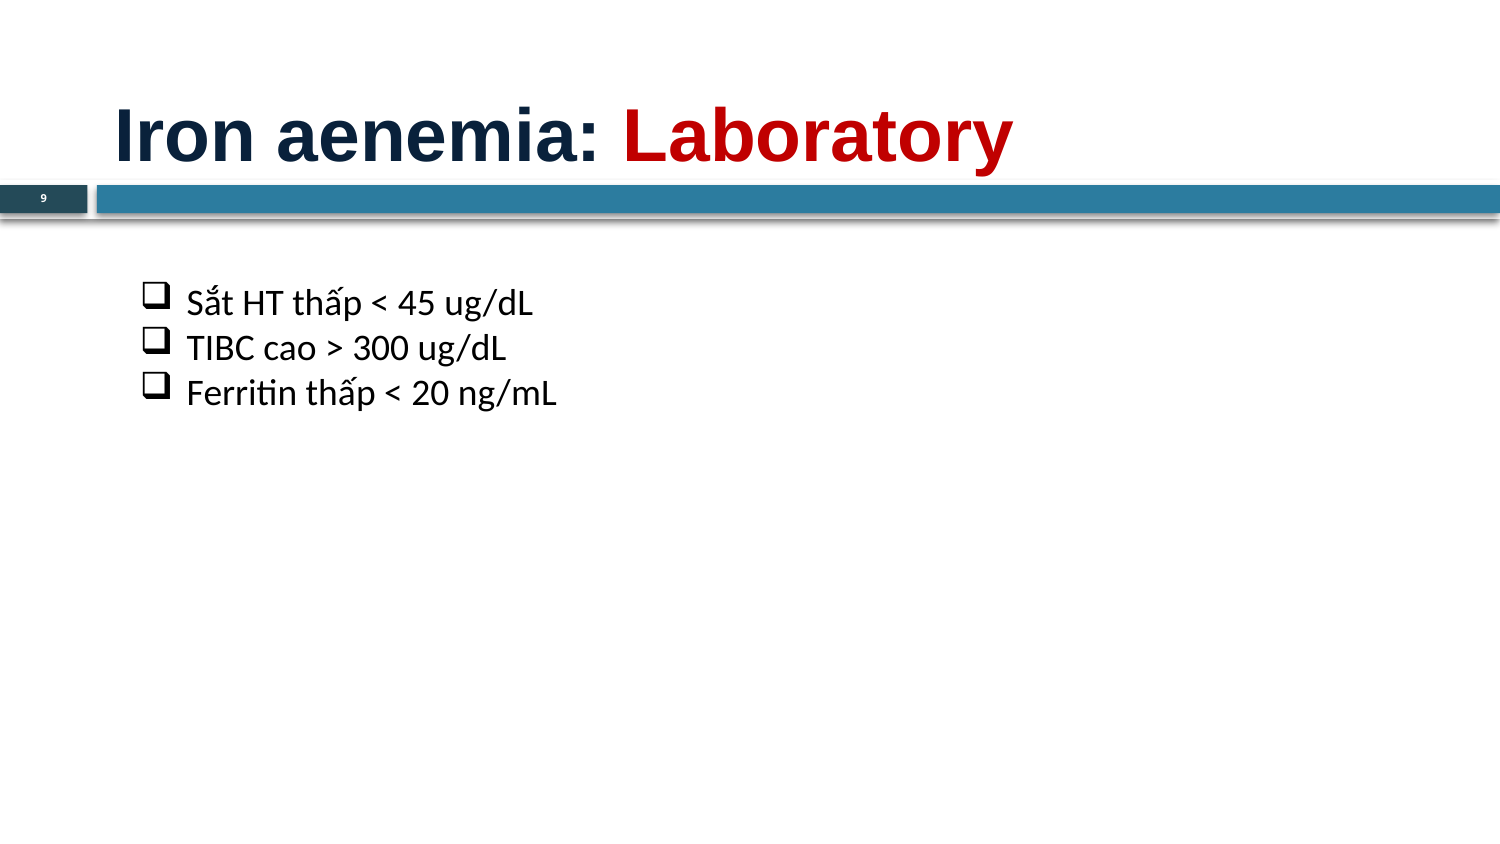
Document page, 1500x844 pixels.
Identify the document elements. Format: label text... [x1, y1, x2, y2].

text_box Sắt HT thấp < 45 ug/dL TIBC cao > 300 ug/dL Ferritin thấp < 20 ng/mL [124, 270, 1113, 421]
slide_number 9 [0, 184, 88, 215]
title Iron aenemia: Laboratory [99, 19, 1438, 185]
